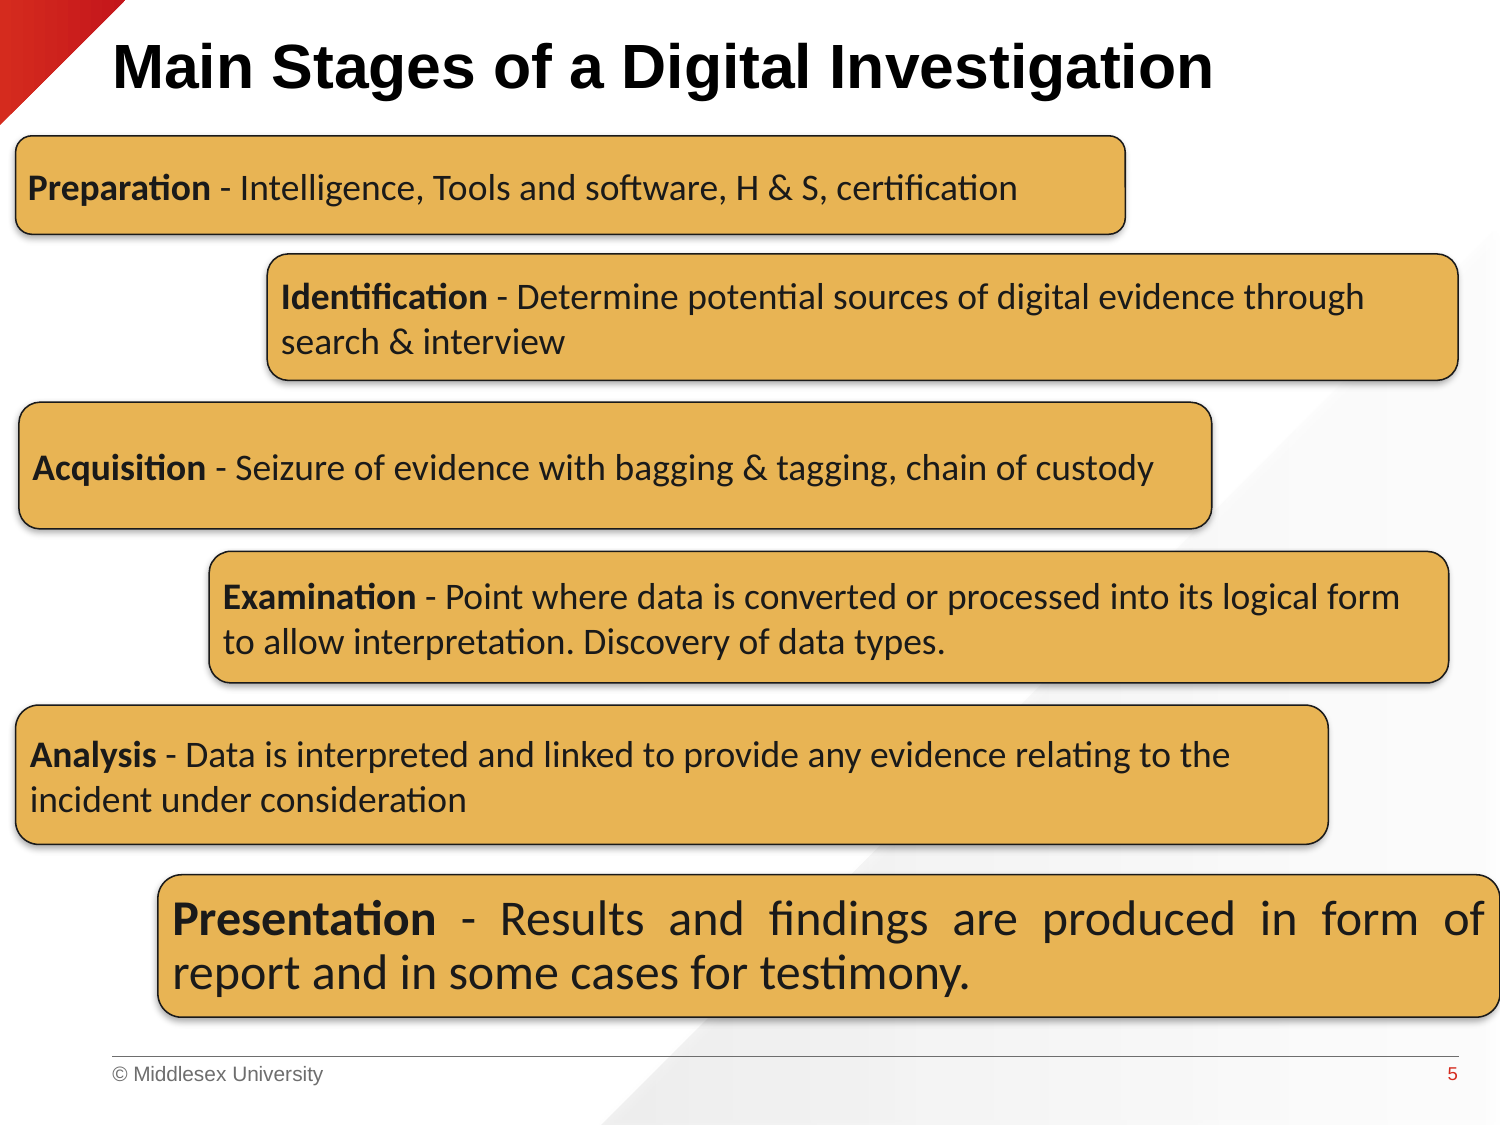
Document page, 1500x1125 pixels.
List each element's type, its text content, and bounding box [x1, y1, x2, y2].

slide_number 5 [1432, 1060, 1459, 1085]
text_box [15, 135, 1500, 1018]
title Main Stages of a Digital Investigation [111, 21, 1460, 104]
